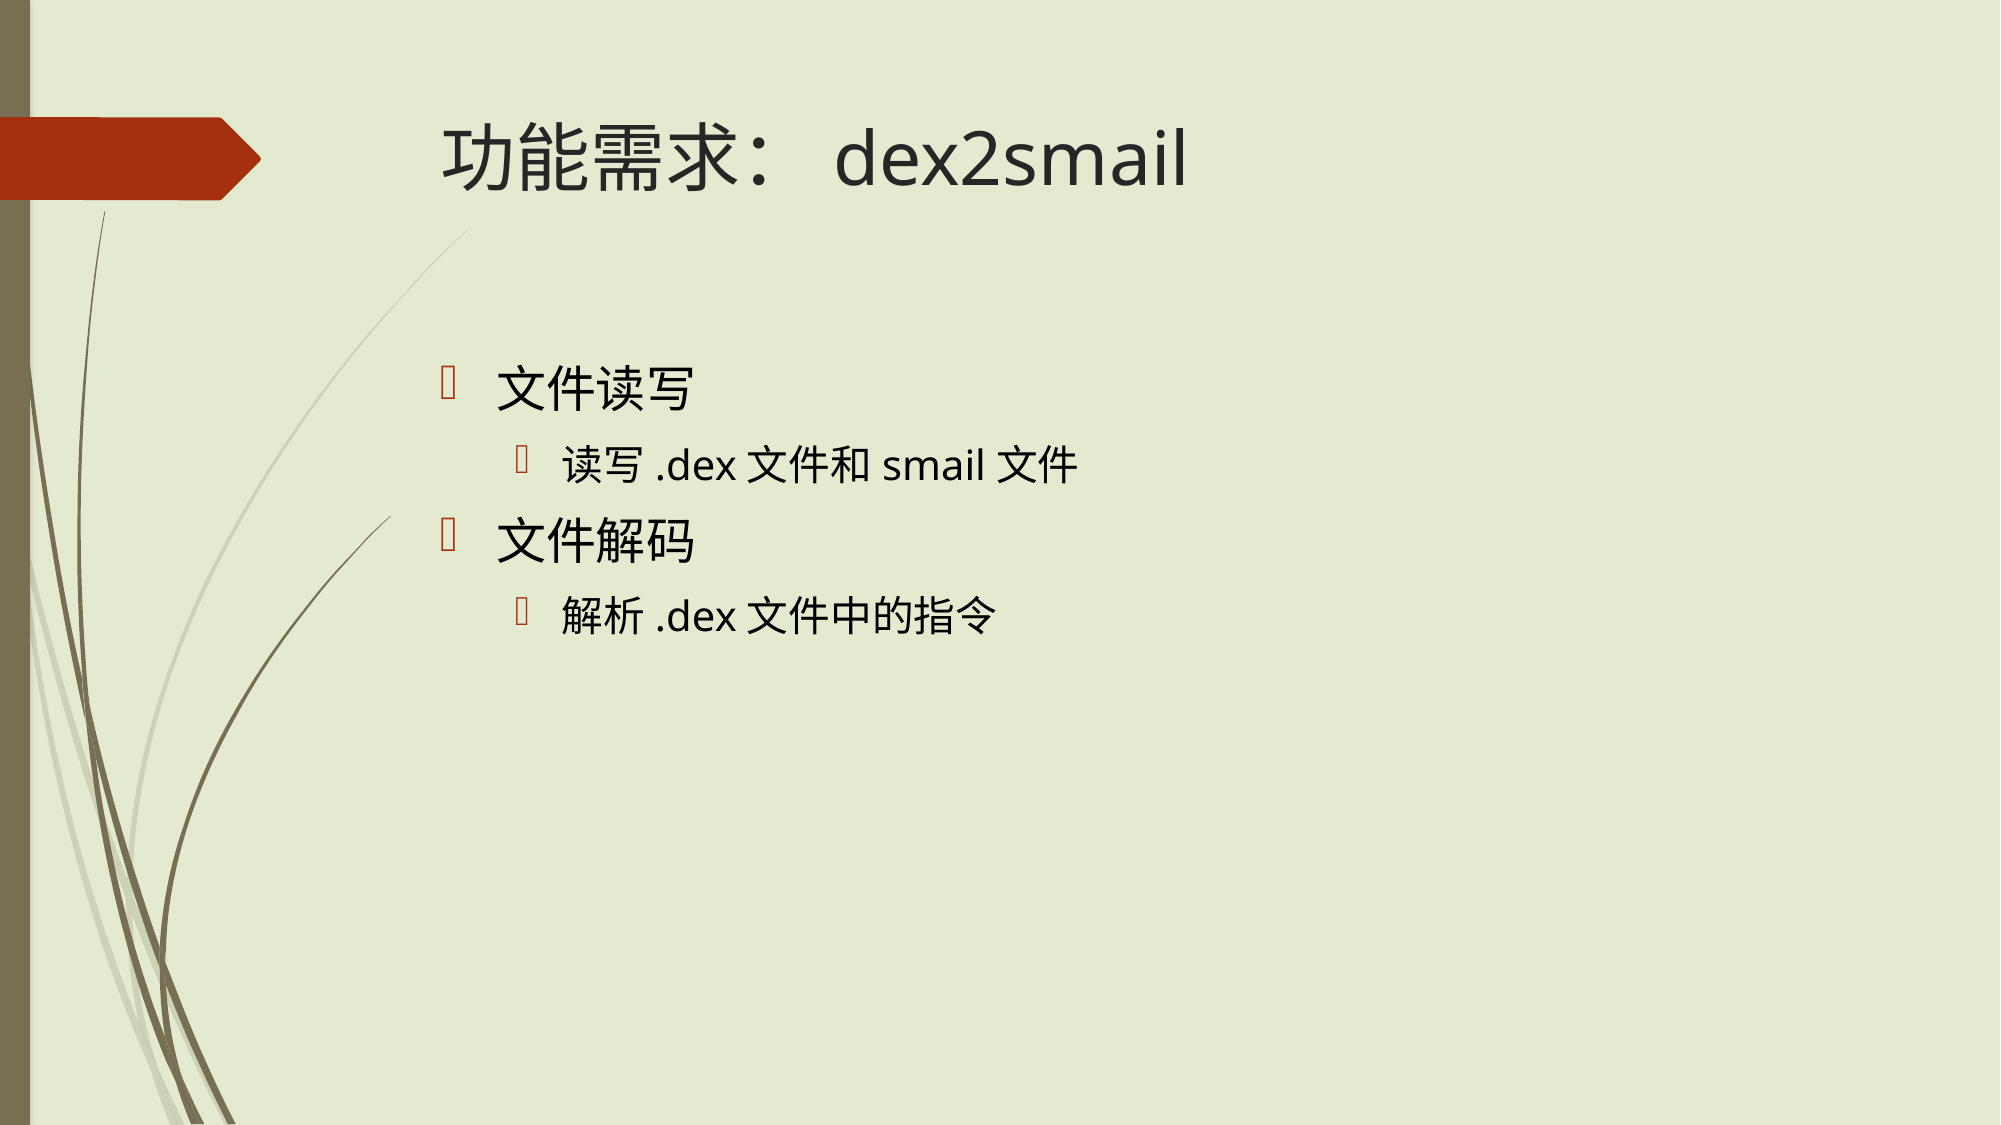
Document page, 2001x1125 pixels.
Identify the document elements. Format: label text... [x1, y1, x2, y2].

list 文件读写 读写.dex文件和smail文件 文件解码 解析.dex文件中的指令 [424, 350, 1888, 970]
title 功能需求：dex2smail [425, 102, 1888, 313]
